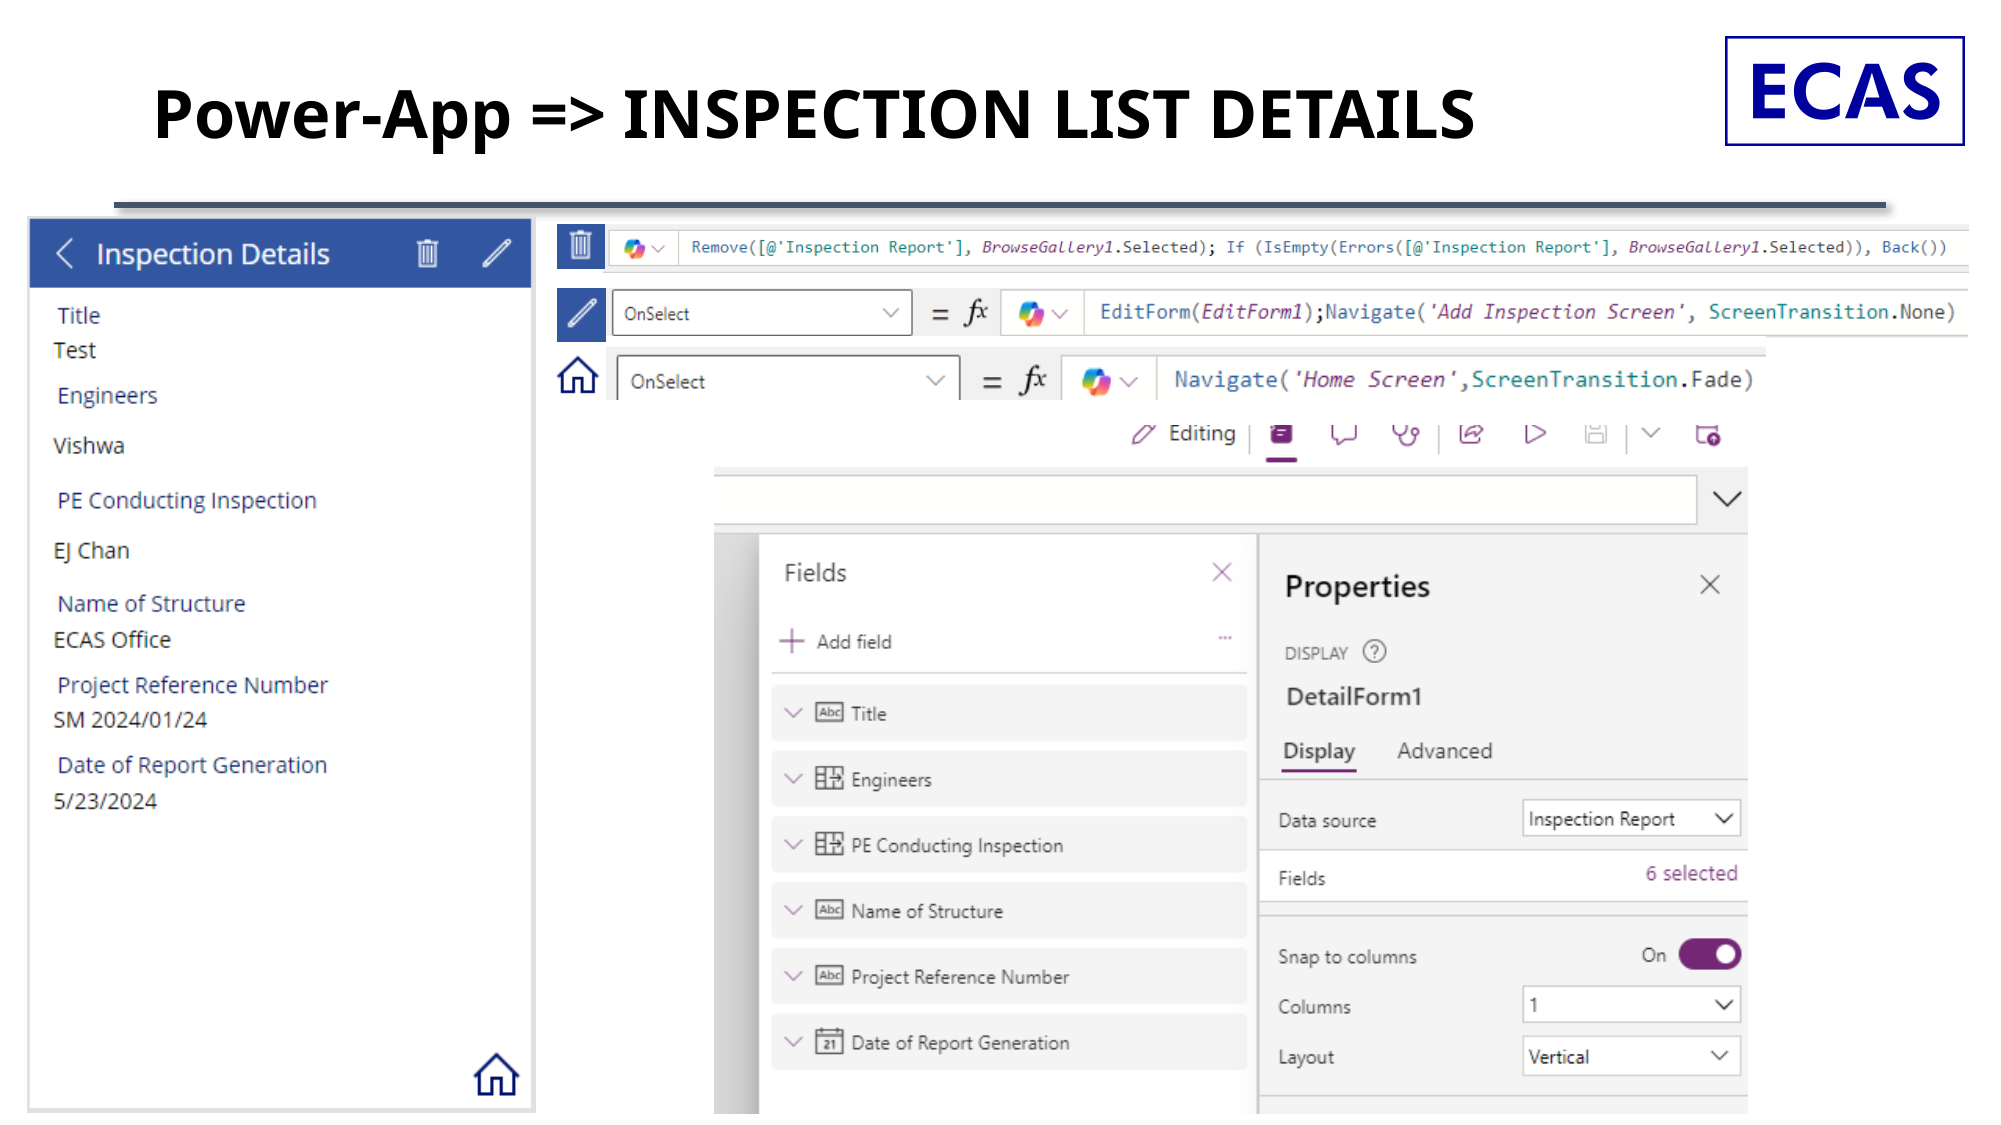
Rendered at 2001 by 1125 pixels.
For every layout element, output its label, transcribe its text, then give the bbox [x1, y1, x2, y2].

picture [1725, 36, 1965, 146]
title Power-App => INSPECTION LIST DETAILS [137, 59, 1863, 175]
picture [557, 223, 1969, 273]
picture [554, 346, 605, 400]
picture [714, 425, 1748, 1114]
picture [27, 216, 536, 1113]
picture [556, 288, 1968, 400]
